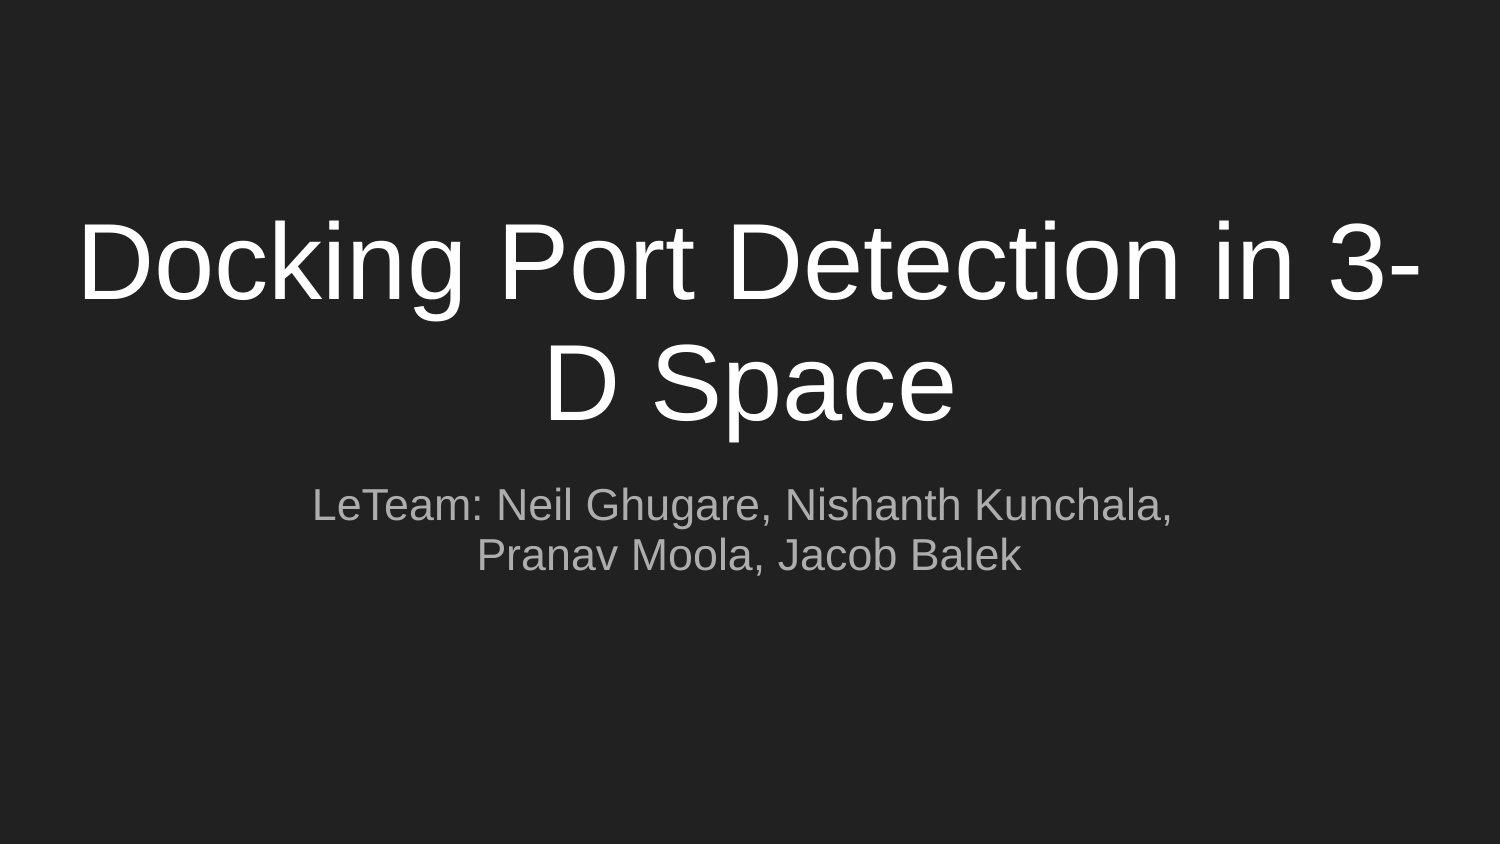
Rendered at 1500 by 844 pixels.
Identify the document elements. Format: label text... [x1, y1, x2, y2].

subtitle LeTeam: Neil Ghugare, Nishanth Kunchala, Pranav Moola, Jacob Balek [51, 464, 1449, 595]
title Docking Port Detection in 3-D Space [51, 122, 1449, 459]
